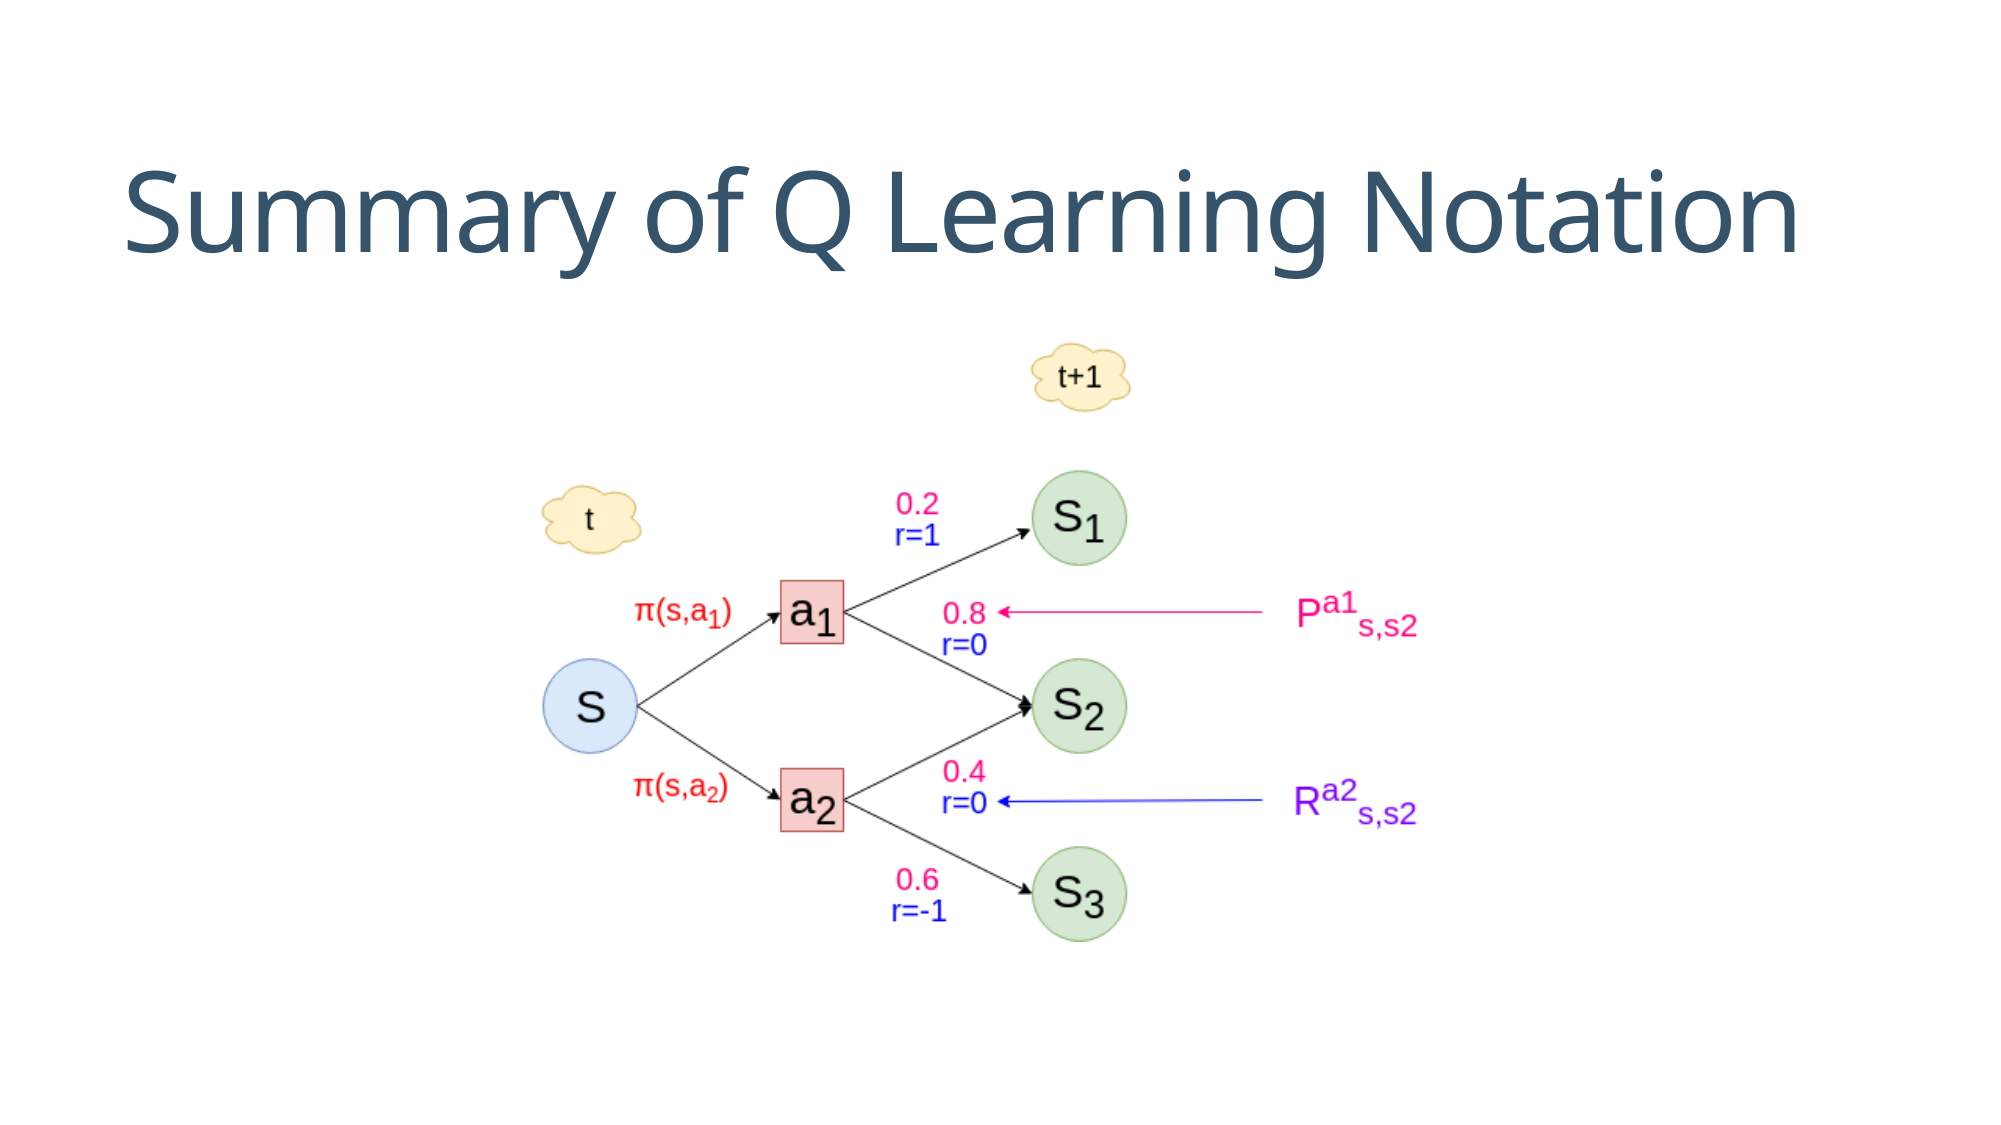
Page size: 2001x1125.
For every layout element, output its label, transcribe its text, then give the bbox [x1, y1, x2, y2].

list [534, 336, 1452, 942]
title Summary of Q Learning Notation [107, 81, 1875, 354]
